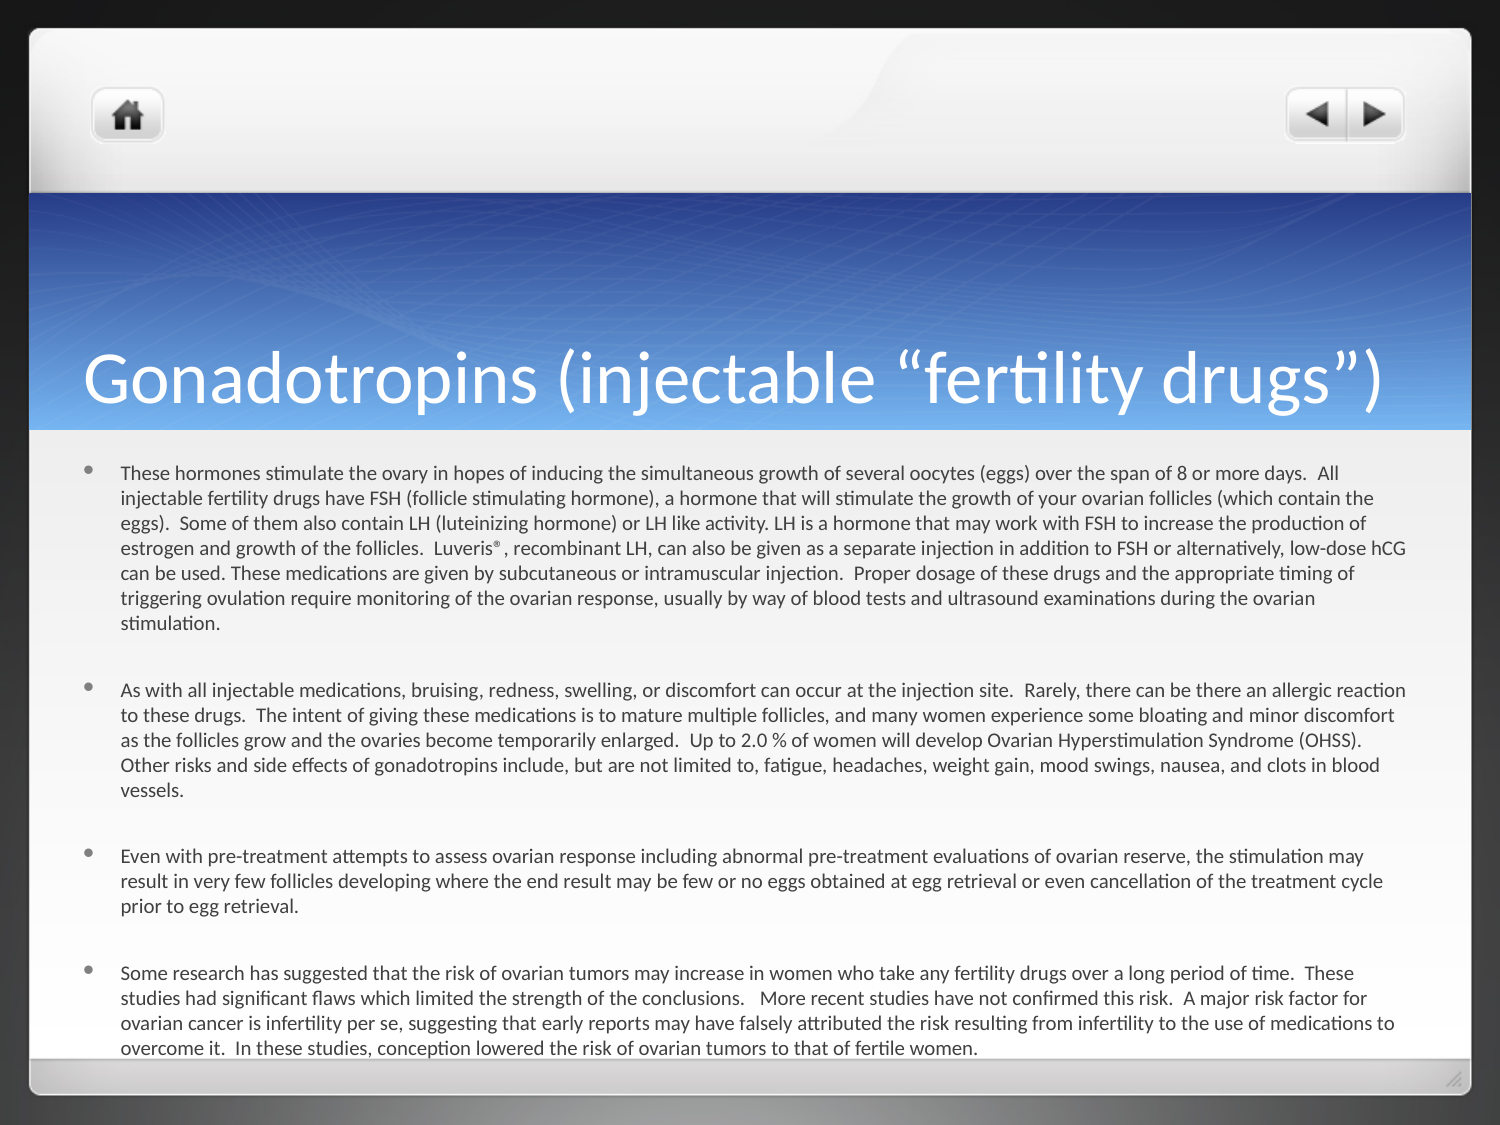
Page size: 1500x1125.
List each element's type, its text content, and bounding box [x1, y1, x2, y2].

list These hormones stimulate the ovary in hopes of inducing the simultaneous growth of several oocytes (eggs) over the span of 8 or more days. All injectable fertility drugs have FSH (follicle stimulating hormone), a hormone that will stimulate the growth of your ovarian follicles (which contain the eggs). Some of them also contain LH (luteinizing hormone) or LH like activity. LH is a hormone that may work with FSH to increase the production of estrogen and growth of the follicles. Luveris®, recombinant LH, can also be given as a separate injection in addition to FSH or alternatively, low-dose hCG can be used. These medications are given by subcutaneous or intramuscular injection. Proper dosage of these drugs and the appropriate timing of triggering ovulation require monitoring of the ovarian response, usually by way of blood tests and ultrasound examinations during the ovarian stimulation. As with all injectable medications, bruising, redness, swelling, or discomfort can occur at the injection site. Rarely, there can be there an allergic reaction to these drugs. The intent of giving these medications is to mature multiple follicles, and many women experience some bloating and minor discomfort as the follicles grow and the ovaries become temporarily enlarged. Up to 2.0 % of women will develop Ovarian Hyperstimulation Syndrome (OHSS). Other risks and side effects of gonadotropins include, but are not limited to, fatigue, headaches, weight gain, mood swings, nausea, and clots in blood vessels. Even with pre-treatment attempts to assess ovarian response including abnormal pre-treatment evaluations of ovarian reserve, the stimulation may result in very few follicles developing where the end result may be few or no eggs obtained at egg retrieval or even cancellation of the treatment cycle prior to egg retrieval. Some research has suggested that the risk of ovarian tumors may increase in women who take any fertility drugs over a long period of time. These studies had significant flaws which limited the strength of the conclusions. More recent studies have not confirmed this risk. A major risk factor for ovarian cancer is infertility per se, suggesting that early reports may have falsely attributed the risk resulting from infertility to the use of medications to overcome it. In these studies, conception lowered the risk of ovarian tumors to that of fertile women. [68, 452, 1432, 1025]
title Gonadotropins (injectable “fertility drugs”) [68, 238, 1432, 427]
picture [0, 0, 1500, 1125]
